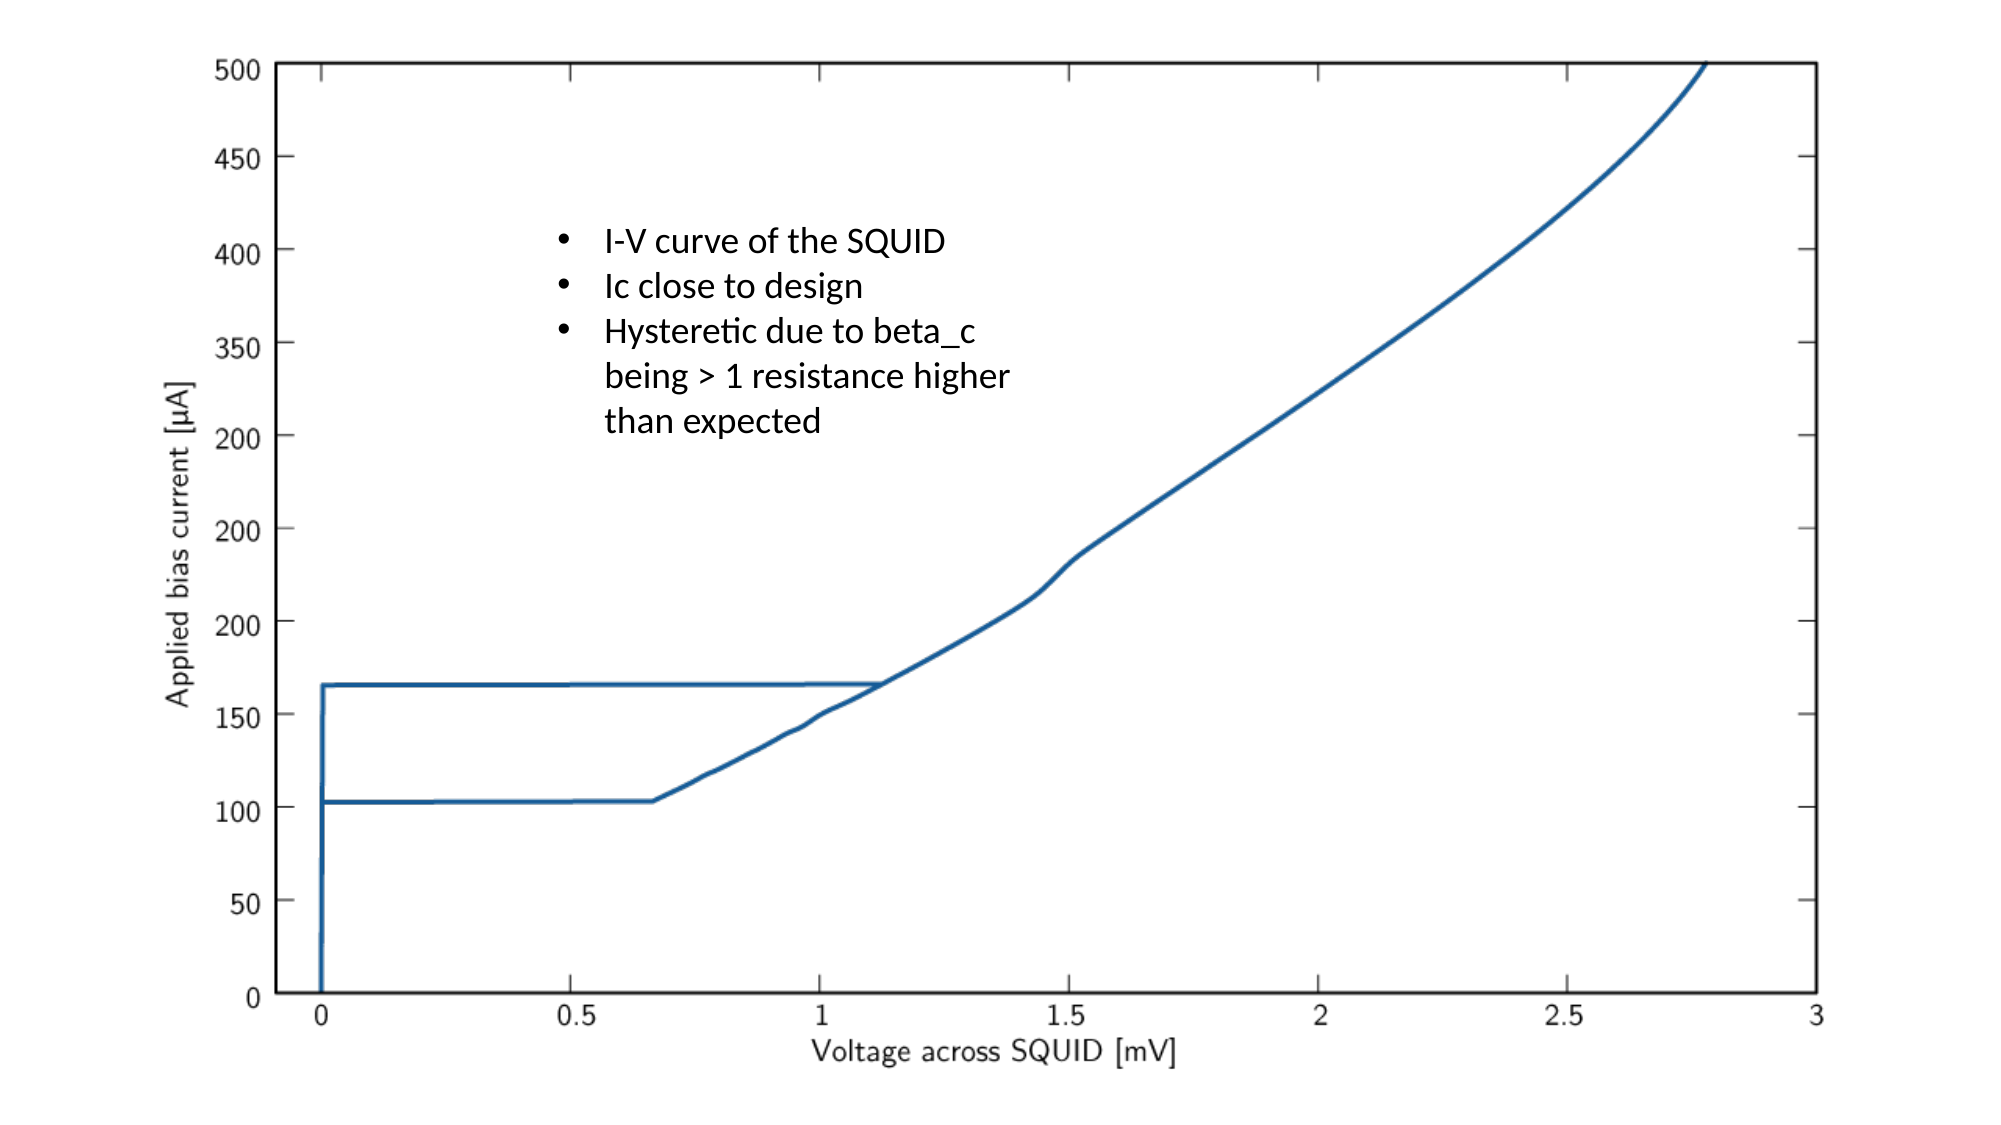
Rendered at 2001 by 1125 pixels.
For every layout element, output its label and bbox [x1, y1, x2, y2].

picture [159, 45, 1841, 1080]
